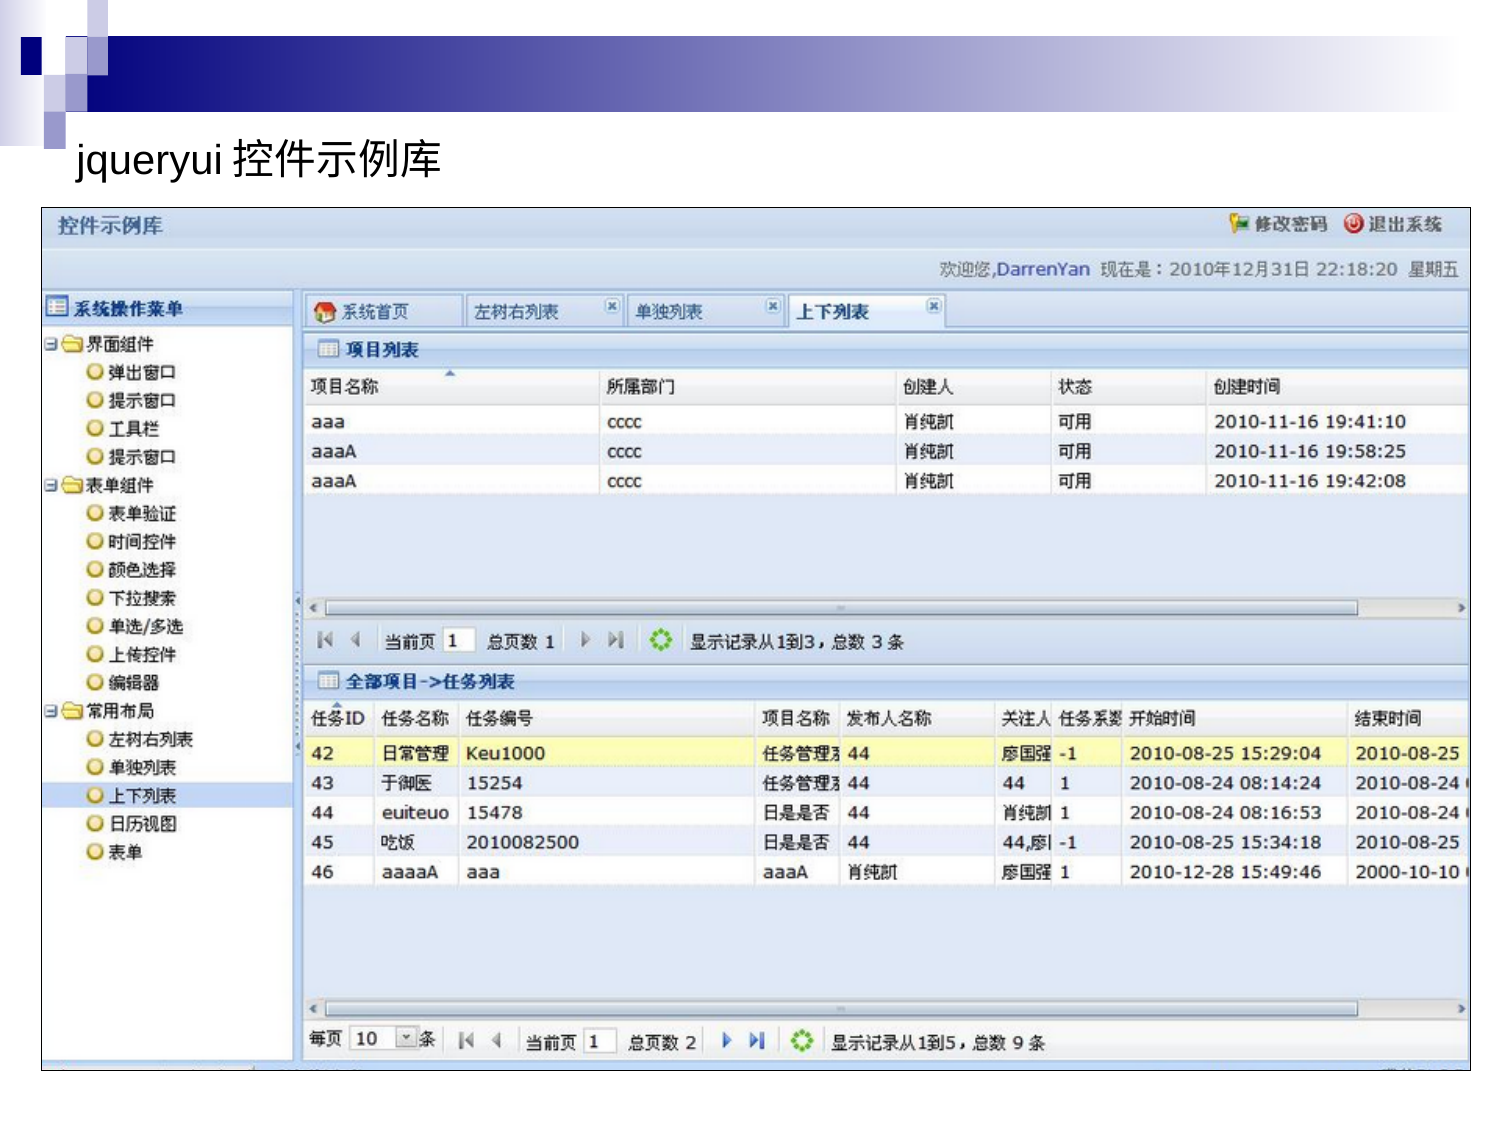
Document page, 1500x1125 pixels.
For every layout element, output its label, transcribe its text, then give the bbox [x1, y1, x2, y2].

text_box jqueryui控件示例库 [61, 125, 457, 191]
picture [41, 207, 1472, 1071]
